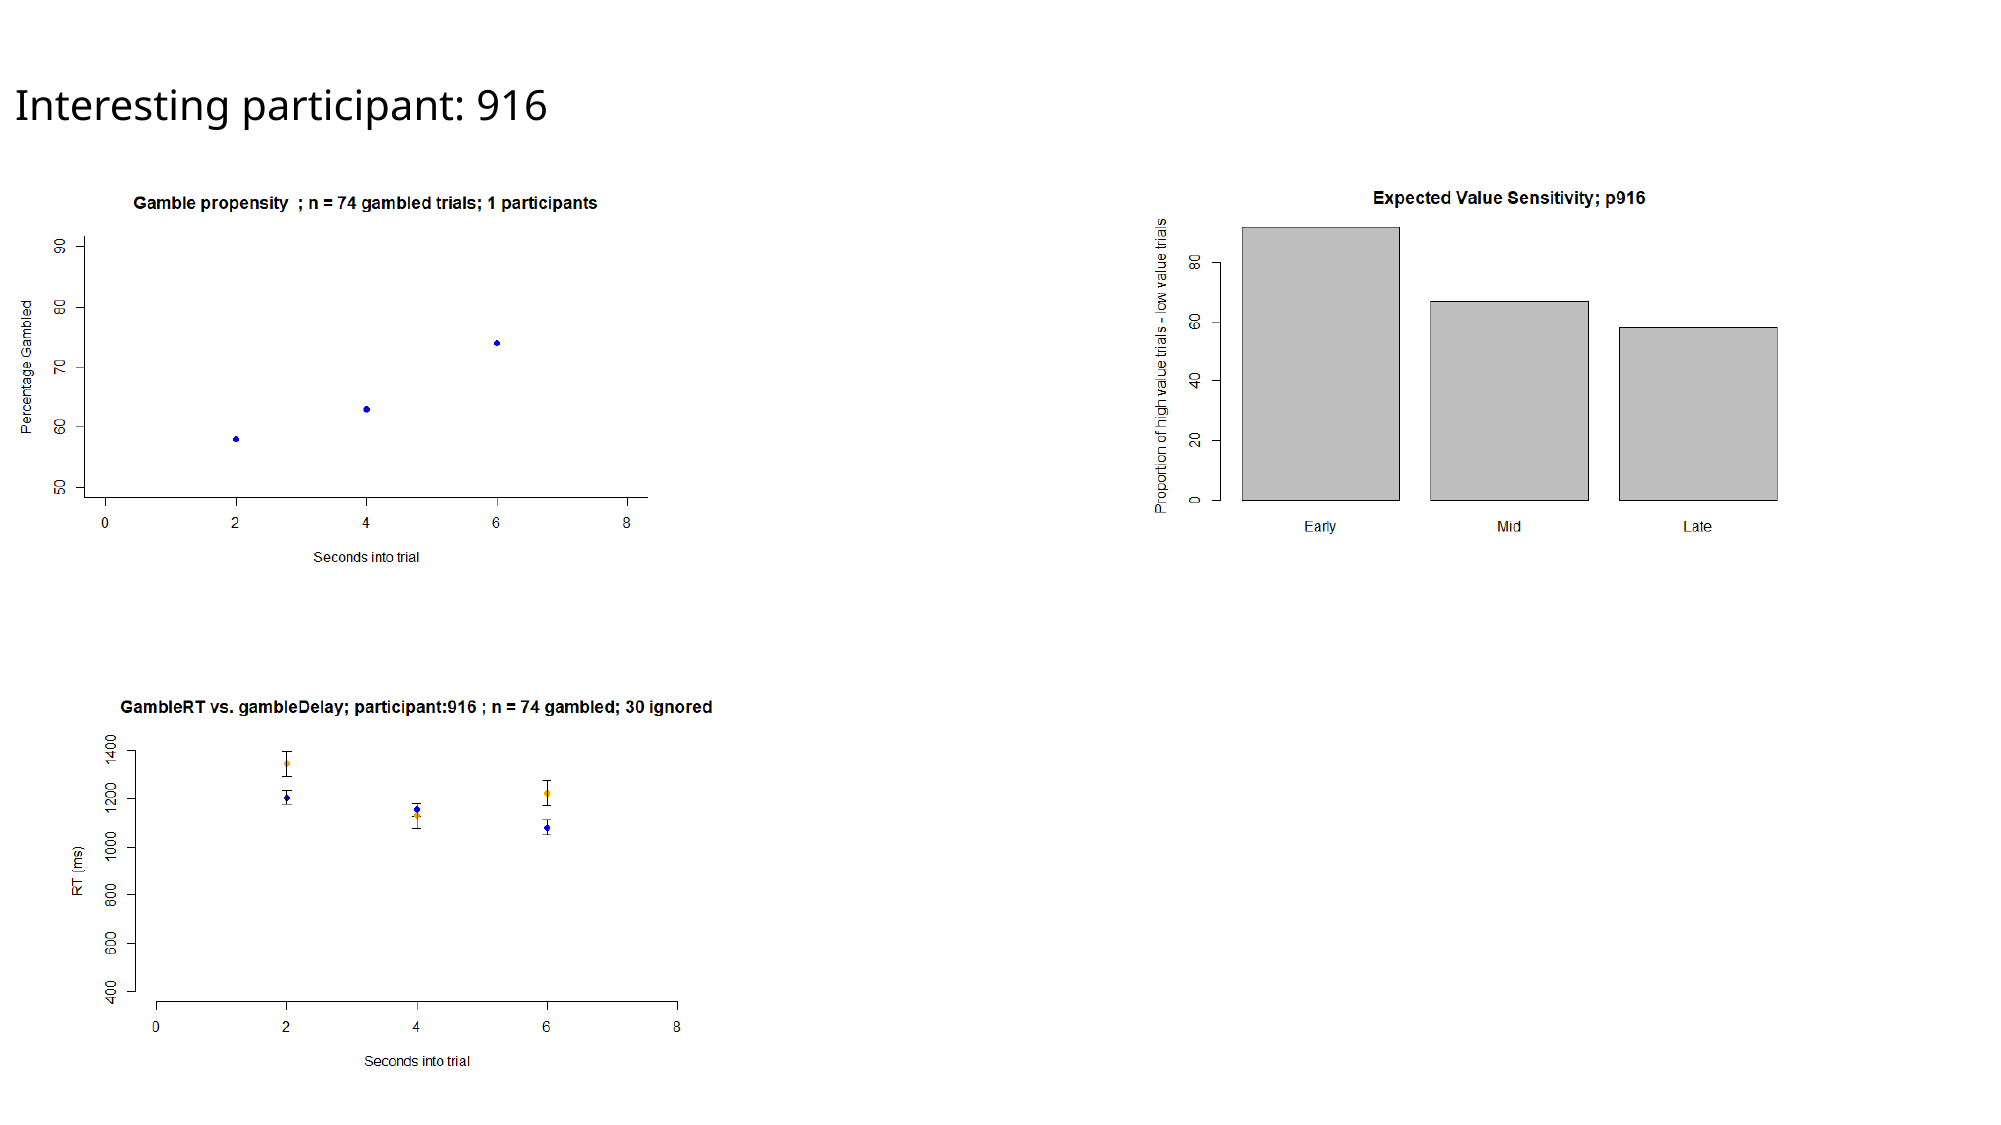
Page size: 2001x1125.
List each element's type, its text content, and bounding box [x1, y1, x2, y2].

picture [1149, 161, 1834, 588]
title Interesting participant: 916 [0, 0, 698, 214]
picture [65, 671, 733, 1087]
picture [15, 167, 683, 583]
